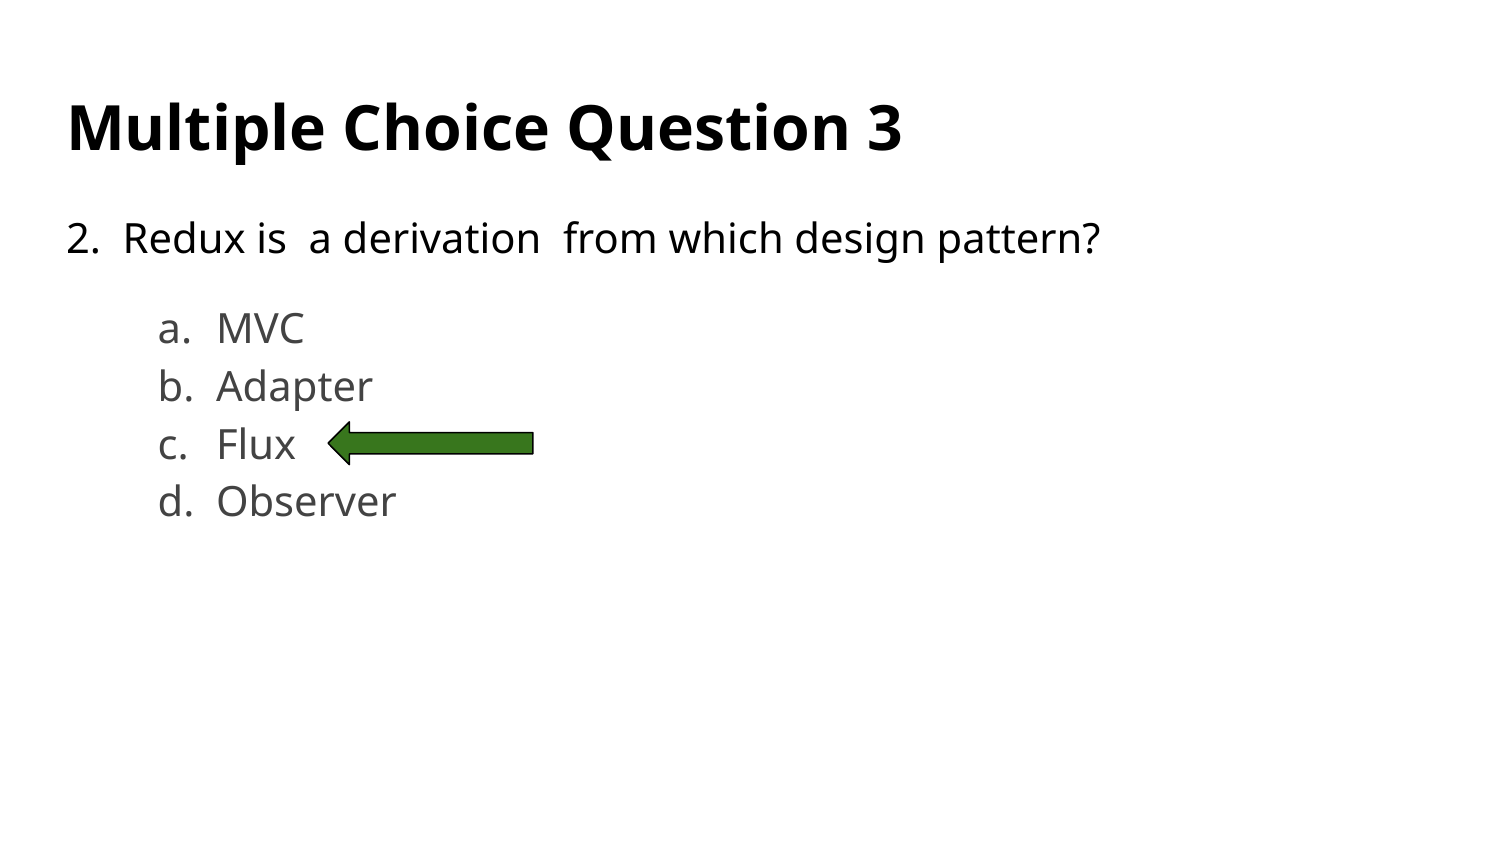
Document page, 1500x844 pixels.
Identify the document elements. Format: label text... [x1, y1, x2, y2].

text_box [328, 421, 533, 465]
list 2. Redux is a derivation from which design pattern? MVC Adapter Flux Observer [51, 189, 1449, 750]
title Multiple Choice Question 3 [51, 72, 1449, 176]
